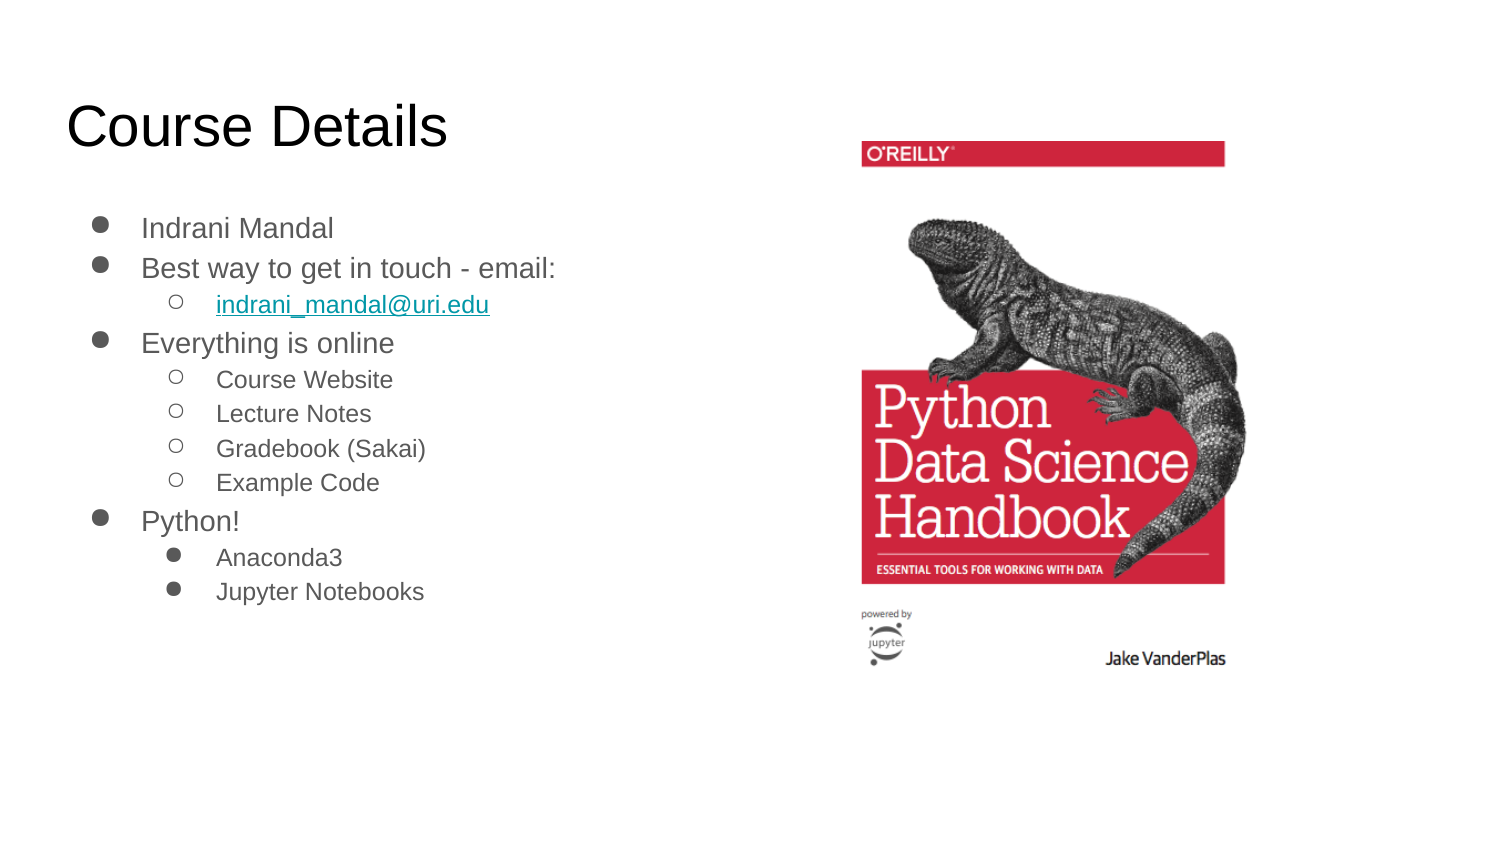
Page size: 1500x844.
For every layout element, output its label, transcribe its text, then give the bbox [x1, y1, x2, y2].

picture [832, 141, 1252, 695]
title Course Details [51, 72, 1449, 167]
list Indrani Mandal Best way to get in touch - email: indrani_mandal@uri.edu Everything is online Course Website Lecture Notes Gradebook (Sakai) Example Code Python! Anaconda3 Jupyter Notebooks [51, 189, 708, 750]
